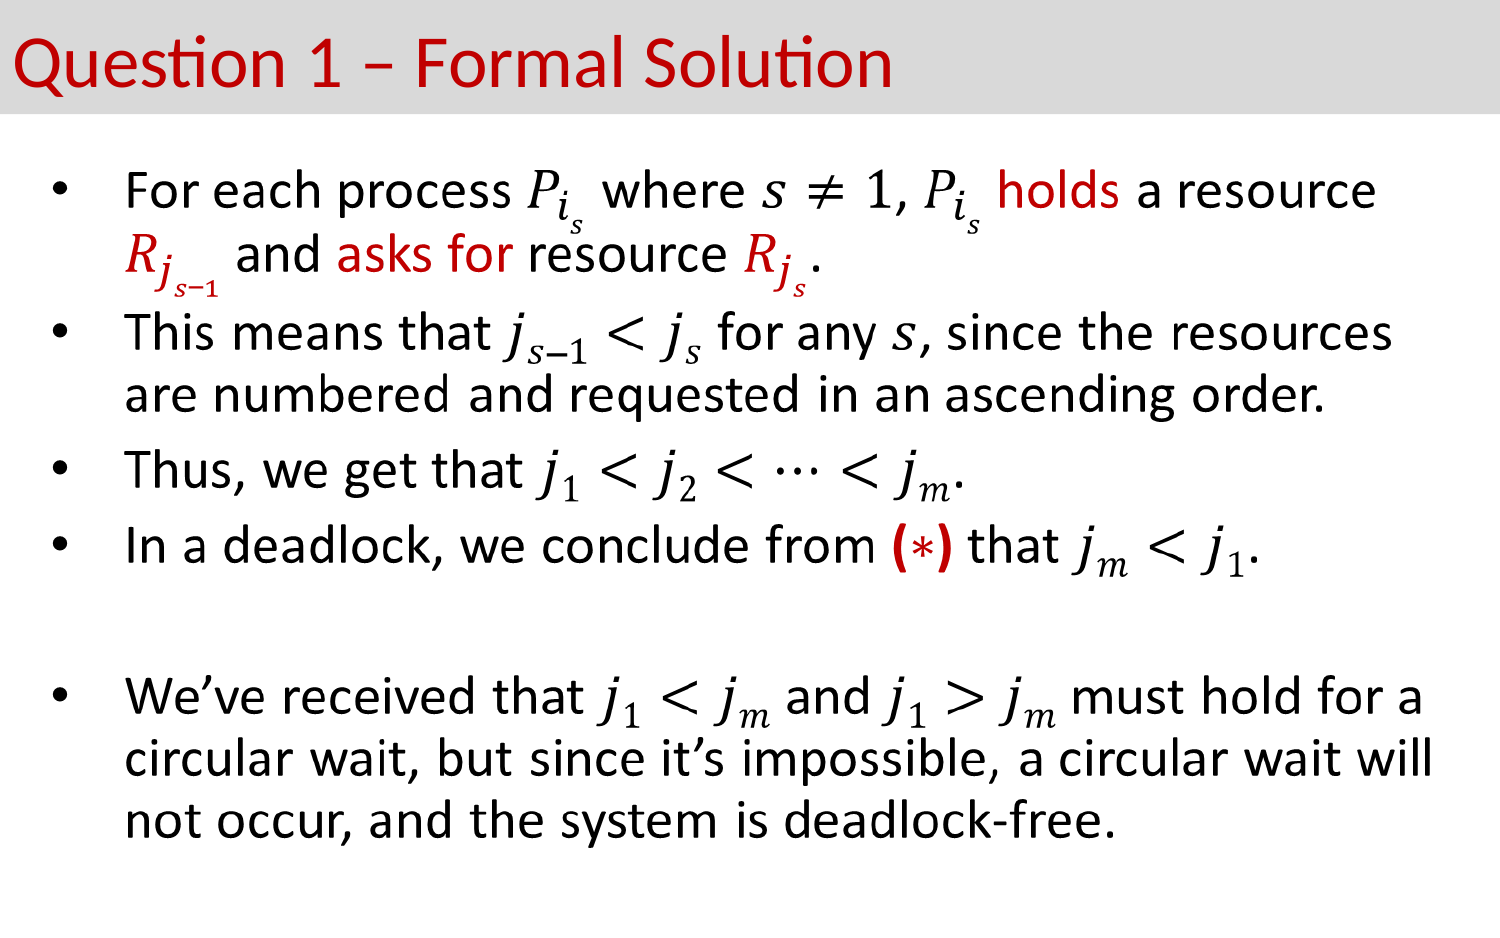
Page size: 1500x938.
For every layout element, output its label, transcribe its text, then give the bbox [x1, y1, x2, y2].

text_box [17, 137, 1483, 918]
text_box Question 1 – Formal Solution [0, 0, 1500, 115]
